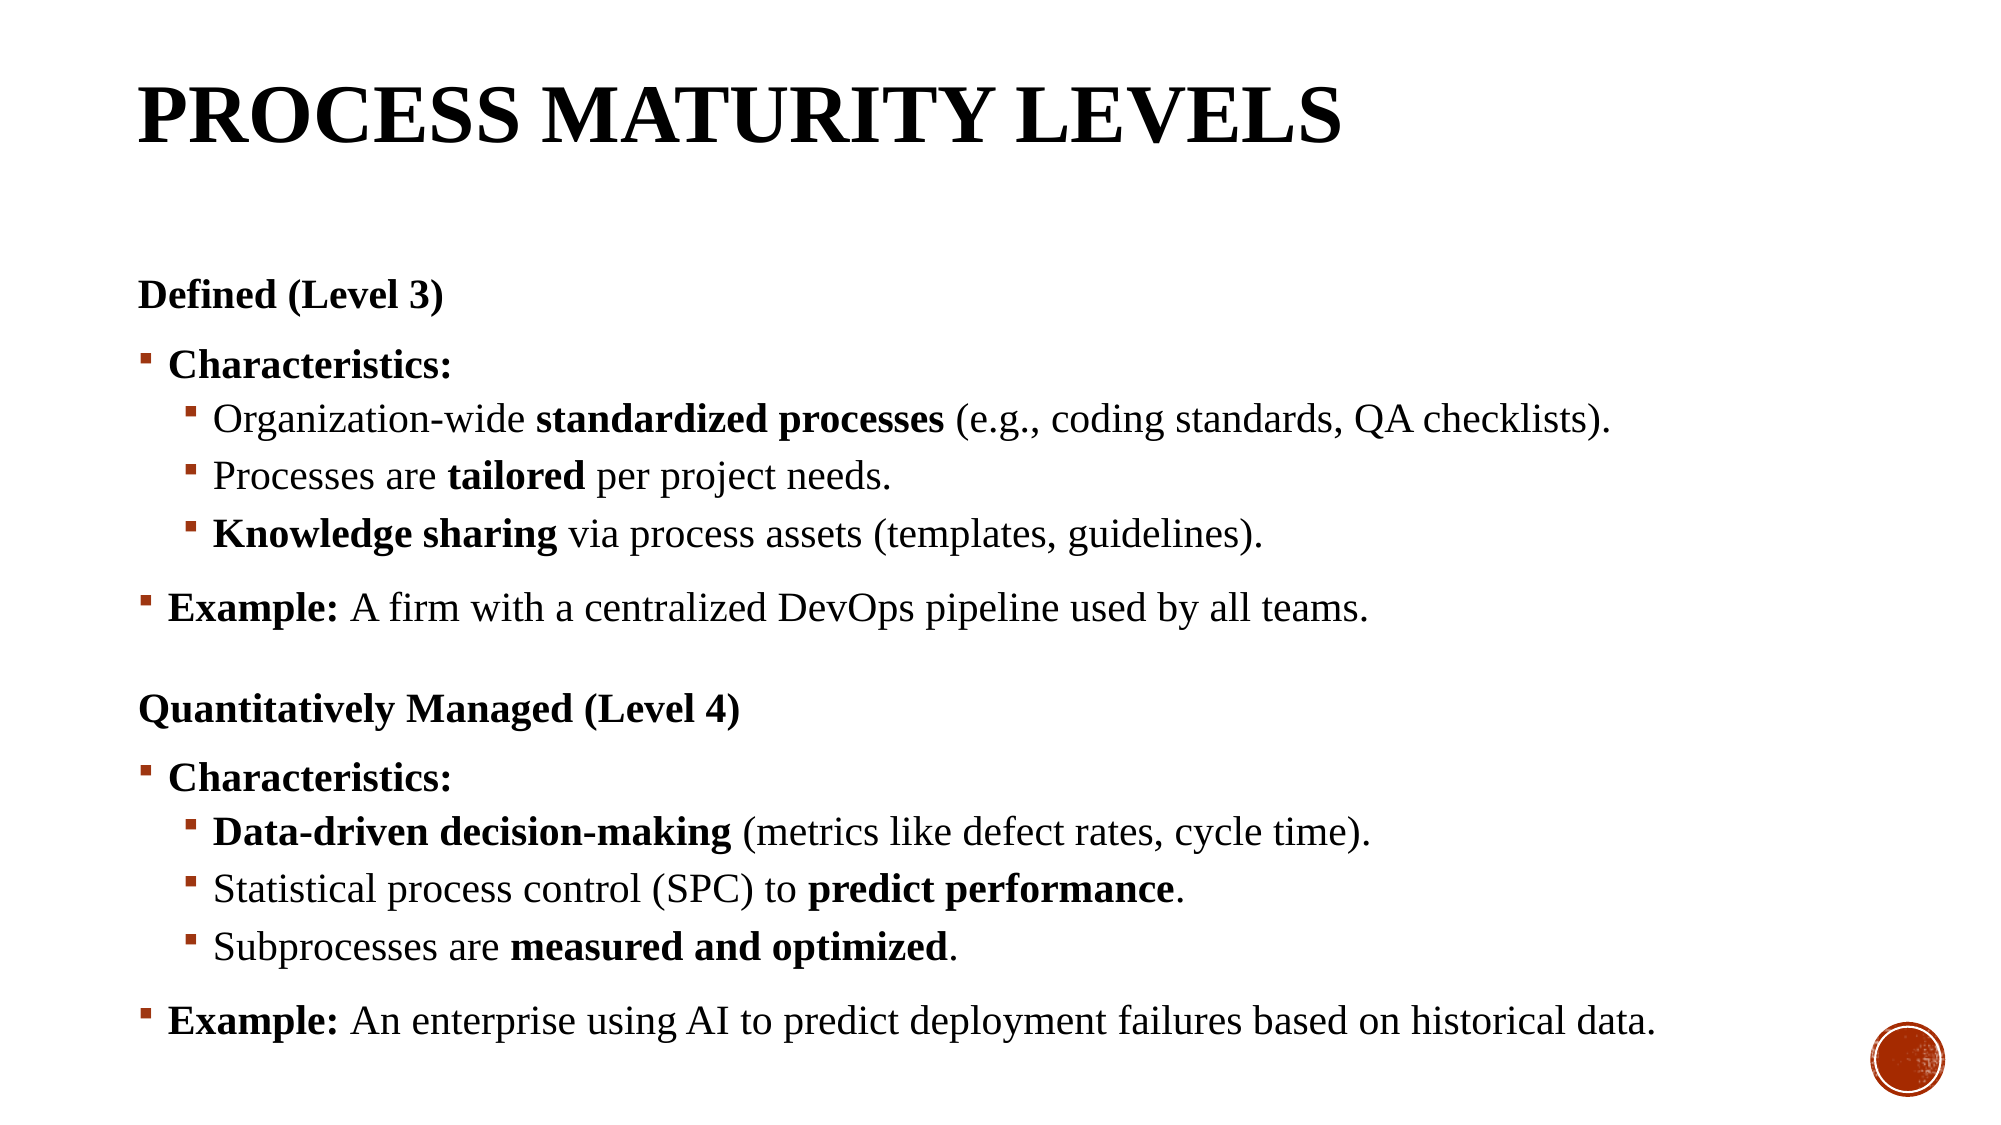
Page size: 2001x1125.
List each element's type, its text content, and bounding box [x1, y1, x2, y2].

title Process Maturity Levels [122, 43, 1856, 188]
list Defined (Level 3) Characteristics: Organization-wide standardized processes (e.g., coding standards, QA checklists). Processes are tailored per project needs. Knowledge sharing via process assets (templates, guidelines). Example: A firm with a centralized DevOps pipeline used by all teams. Quantitatively Managed (Level 4) Characteristics: Data-driven decision-making (metrics like defect rates, cycle time). Statistical process control (SPC) to predict performance. Subprocesses are measured and optimized. Example: An enterprise using AI to predict deployment failures based on historical data. [122, 265, 1826, 1125]
